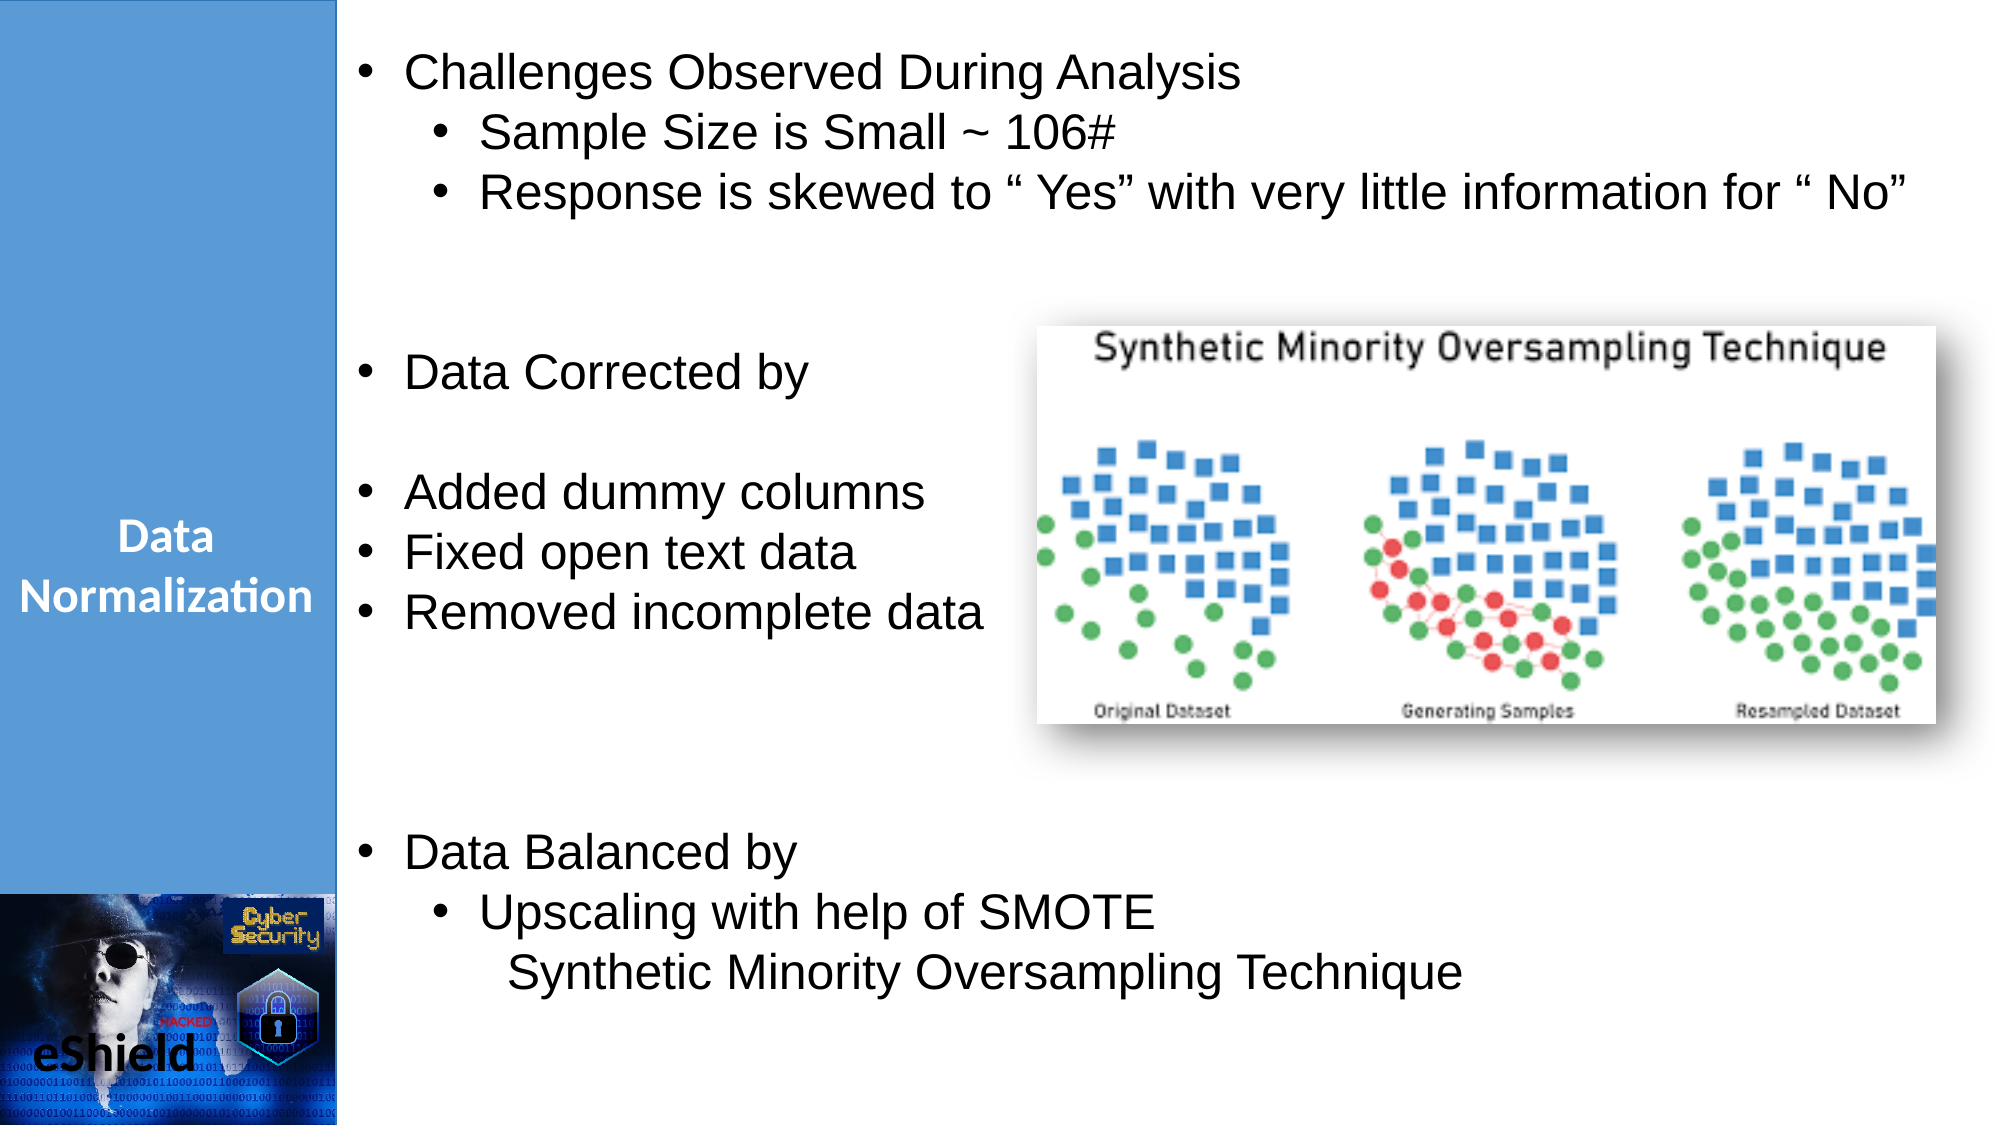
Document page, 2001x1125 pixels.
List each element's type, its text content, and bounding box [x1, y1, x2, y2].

text_box Data Normalization [0, 0, 336, 896]
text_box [0, 894, 335, 1125]
text_box Challenges Observed During Analysis Sample Size is Small ~ 106# Response is skewed to “ Yes” with very little information for “ No” Data Corrected by Added dummy columns Fixed open text data Removed incomplete data Data Balanced by Upscaling with help of SMOTE Synthetic Minority Oversampling Technique [342, 32, 1982, 1008]
picture [1037, 325, 1936, 724]
